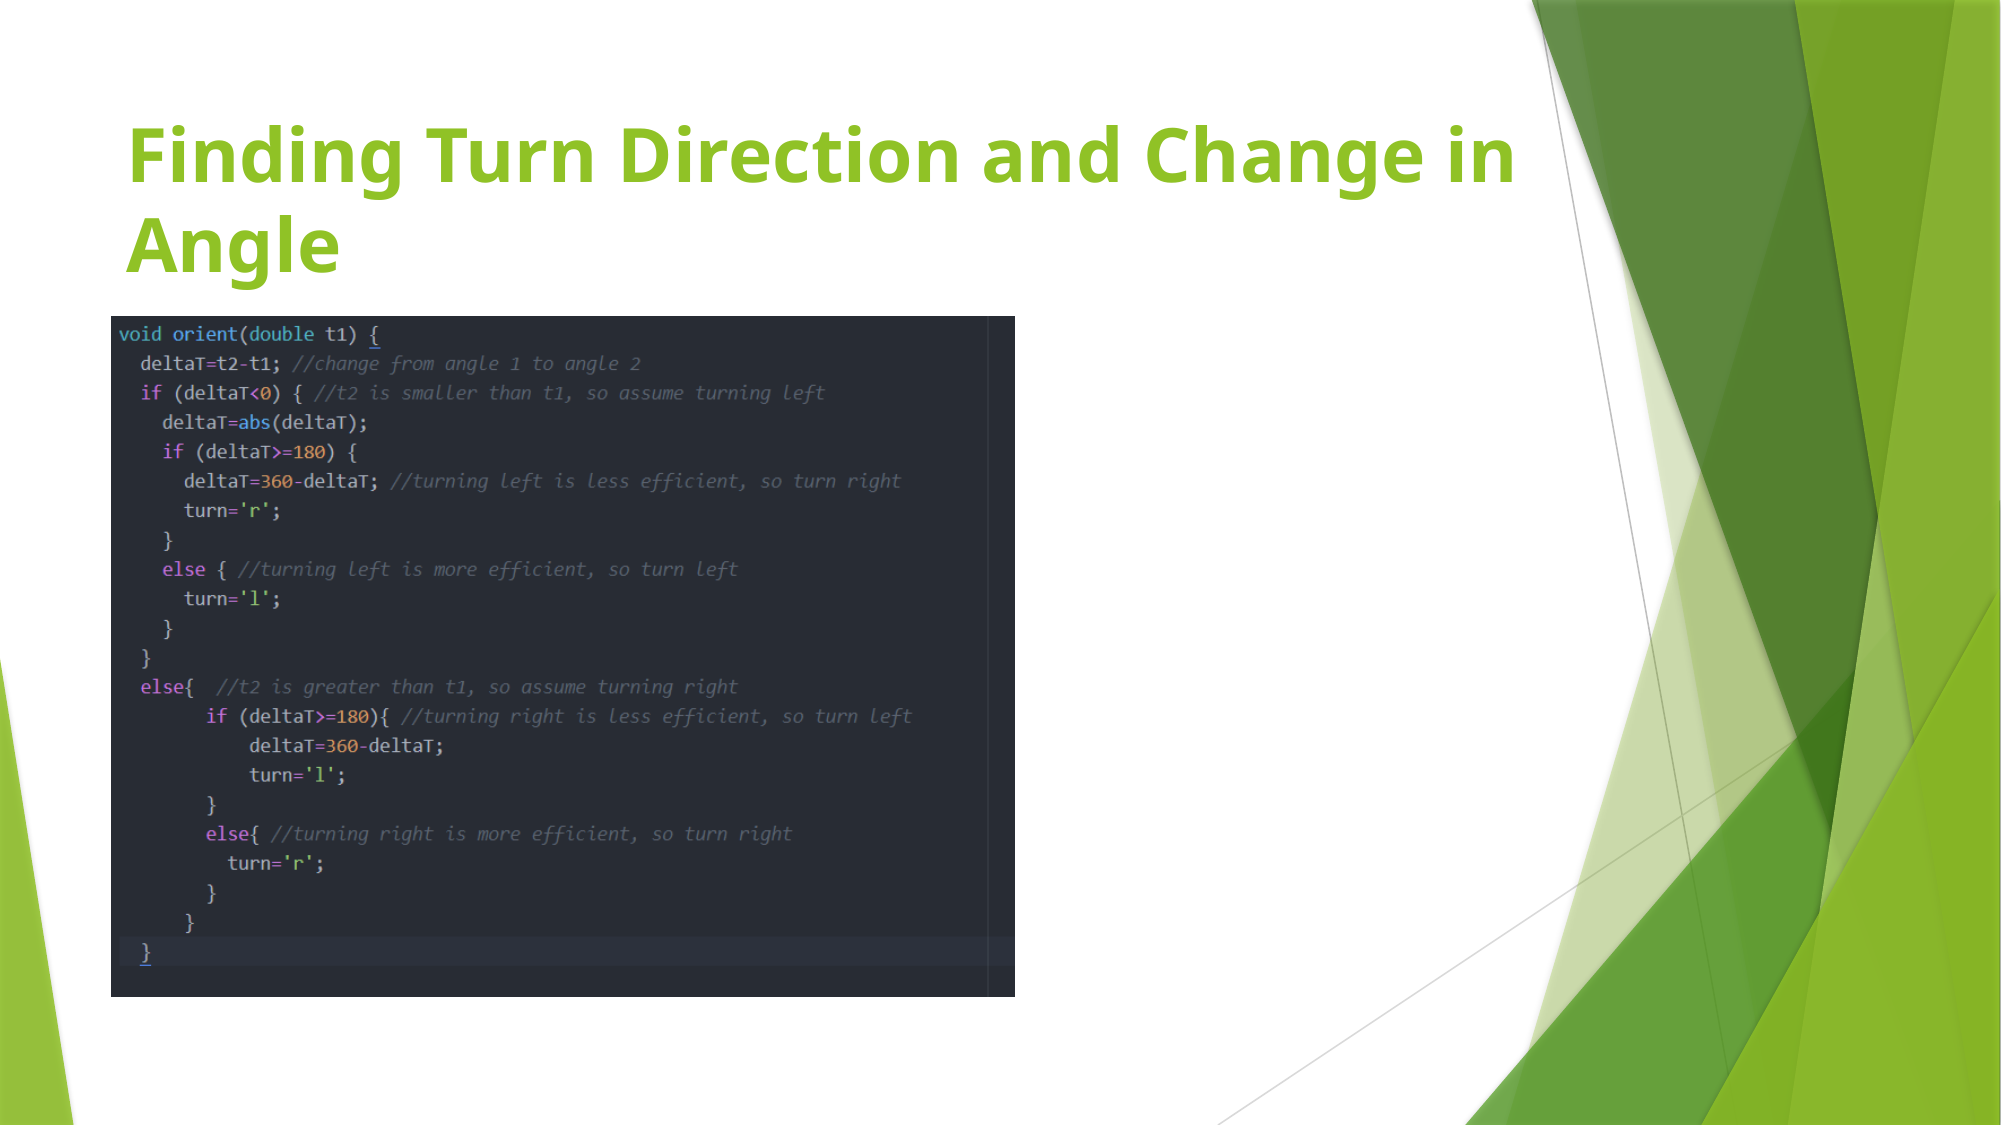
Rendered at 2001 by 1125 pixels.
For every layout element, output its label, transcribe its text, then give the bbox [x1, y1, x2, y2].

title Finding Turn Direction and Change in Angle [111, 99, 1629, 317]
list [110, 316, 1016, 997]
